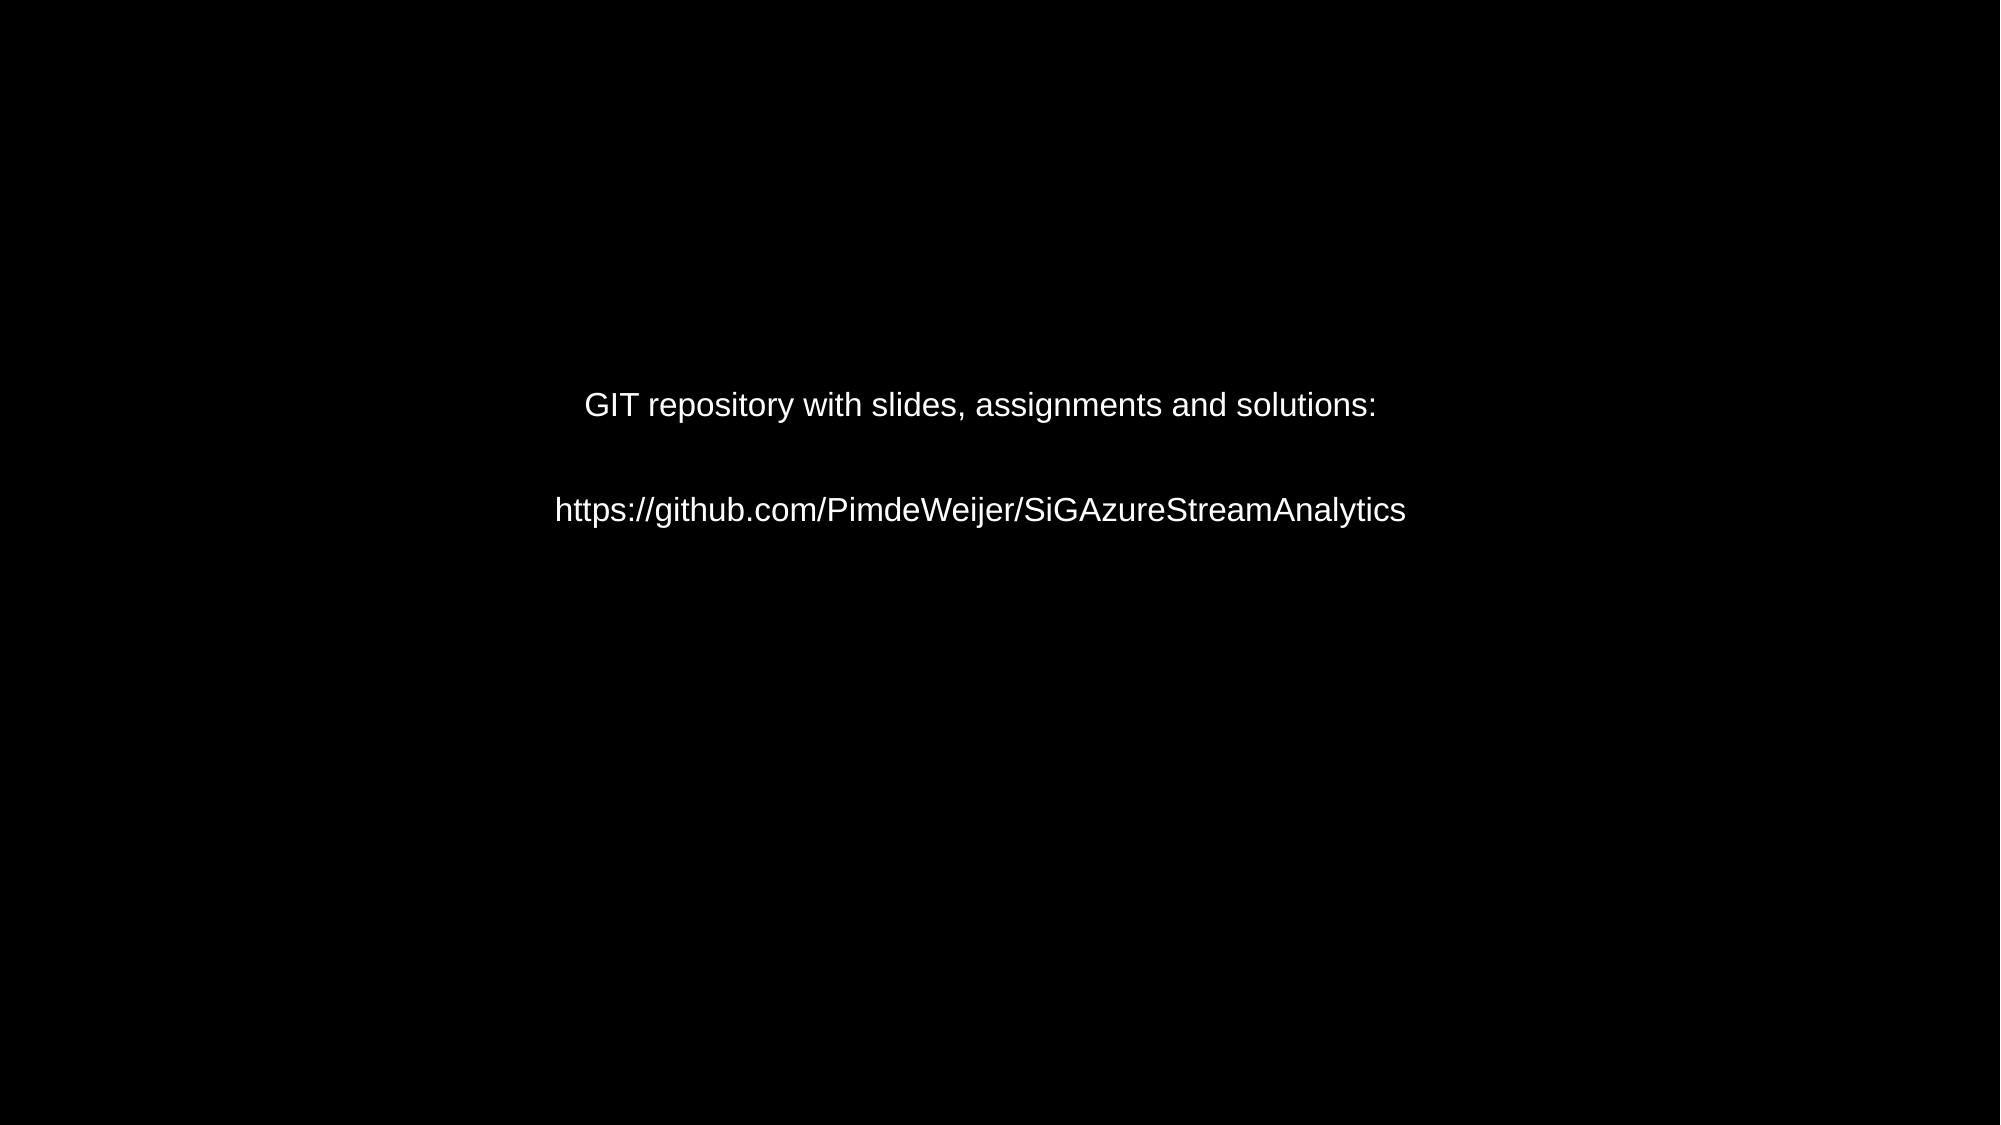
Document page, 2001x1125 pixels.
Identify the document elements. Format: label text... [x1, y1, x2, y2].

list GIT repository with slides, assignments and solutions: https://github.com/PimdeWeijer/SiGAzureStreamAnalytics [506, 38, 1457, 879]
